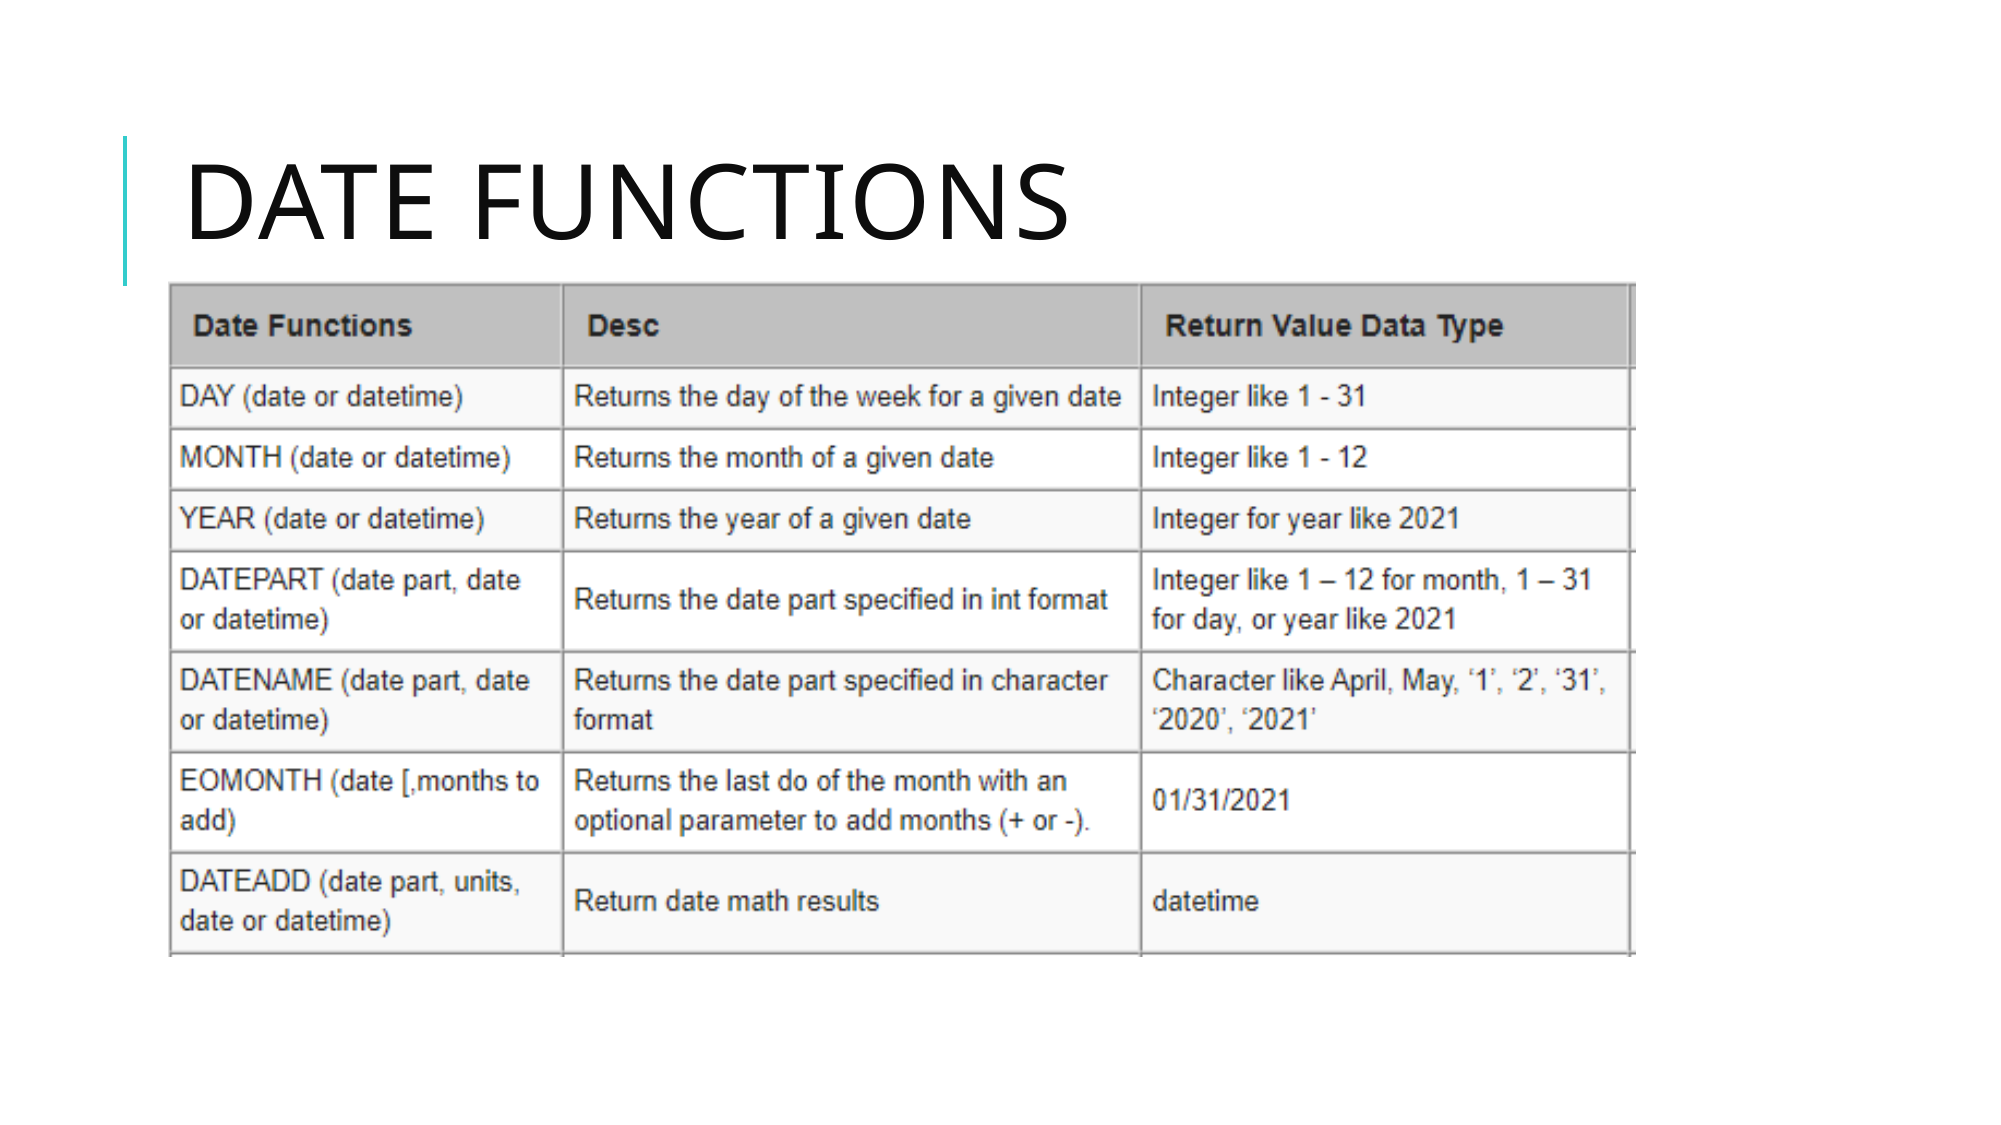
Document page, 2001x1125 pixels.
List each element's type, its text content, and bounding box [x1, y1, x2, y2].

title Date Functions [168, 133, 1763, 285]
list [167, 280, 1637, 957]
